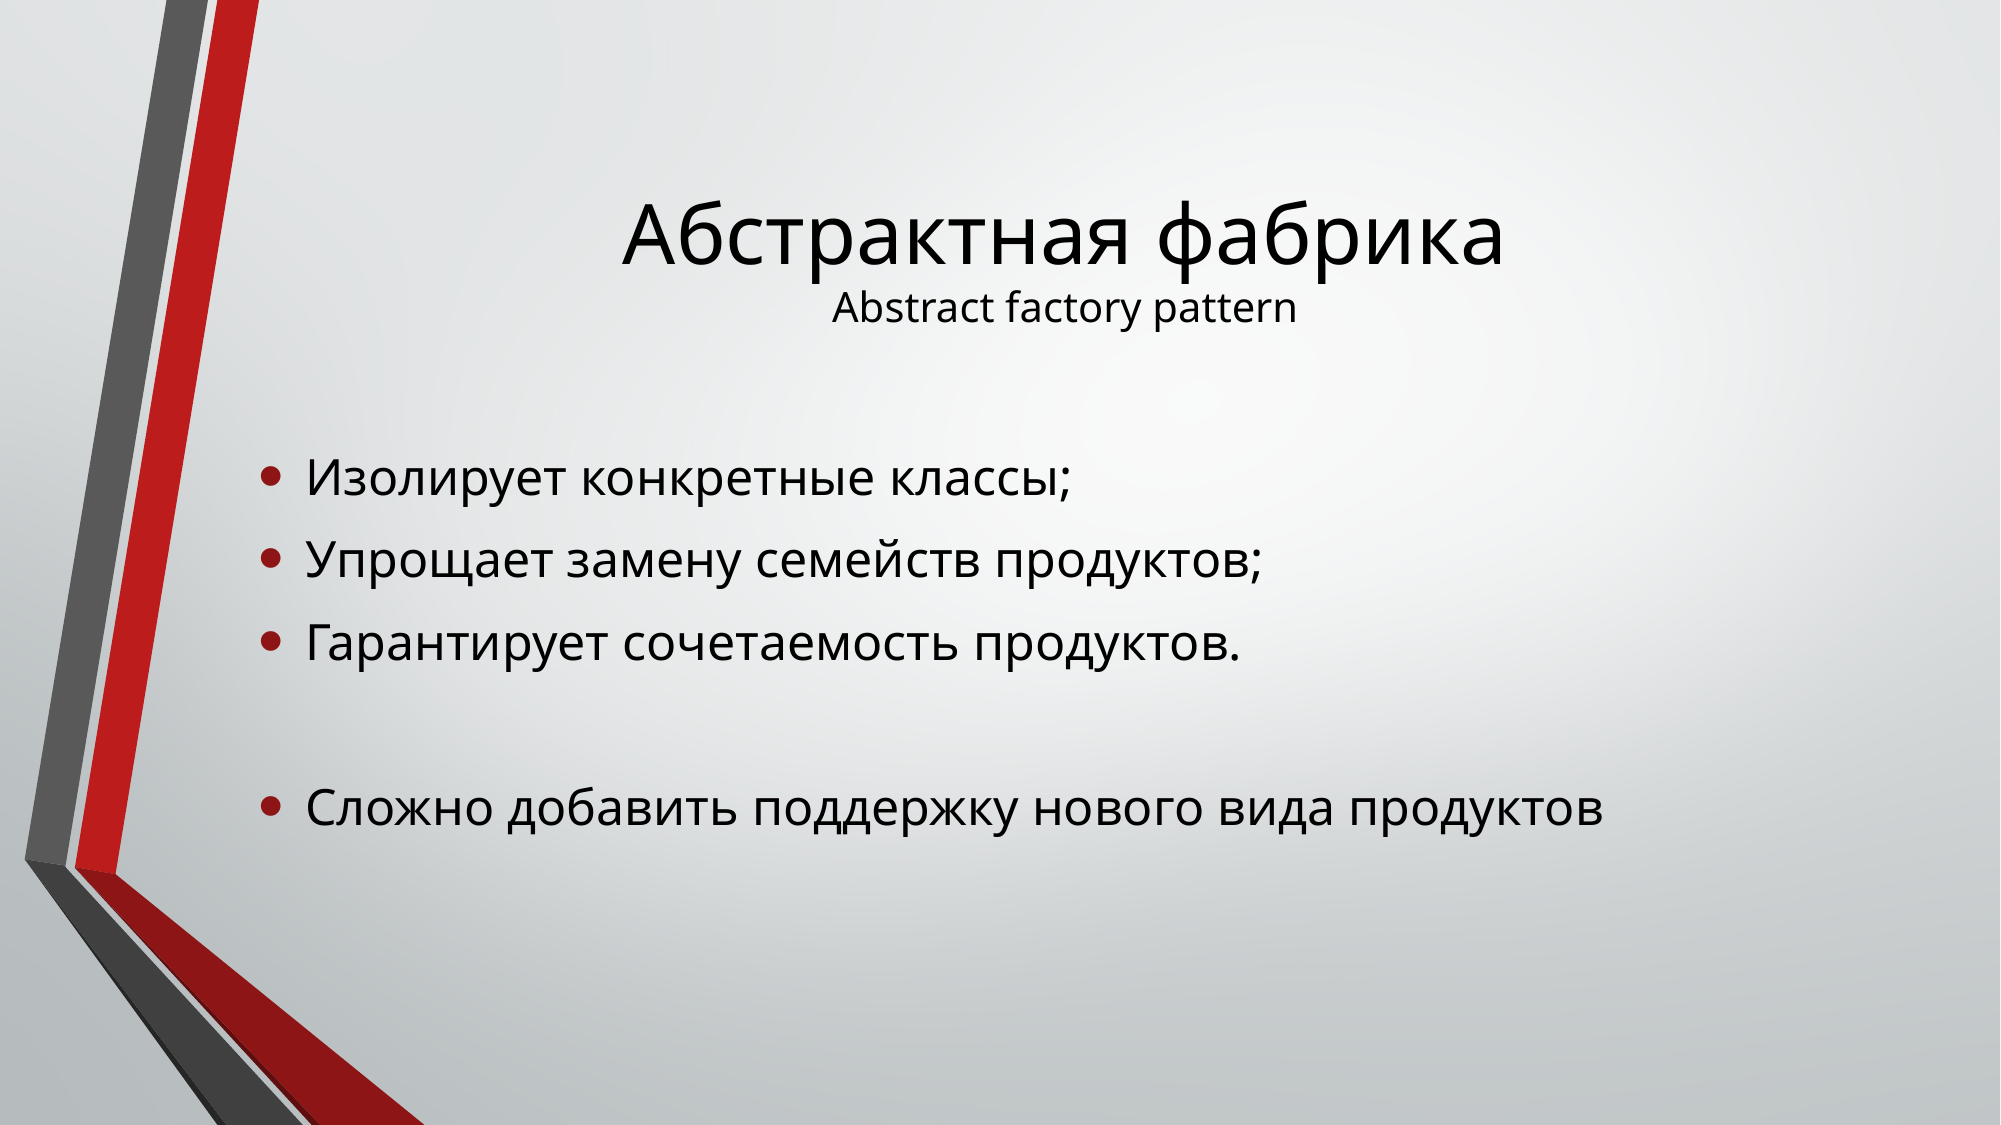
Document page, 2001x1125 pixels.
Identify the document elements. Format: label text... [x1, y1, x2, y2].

title Абстрактная фабрика Abstract factory pattern [243, 112, 1887, 400]
list Изолирует конкретные классы; Упрощает замену семейств продуктов; Гарантирует сочетаемость продуктов. Сложно добавить поддержку нового вида продуктов [243, 437, 1887, 950]
